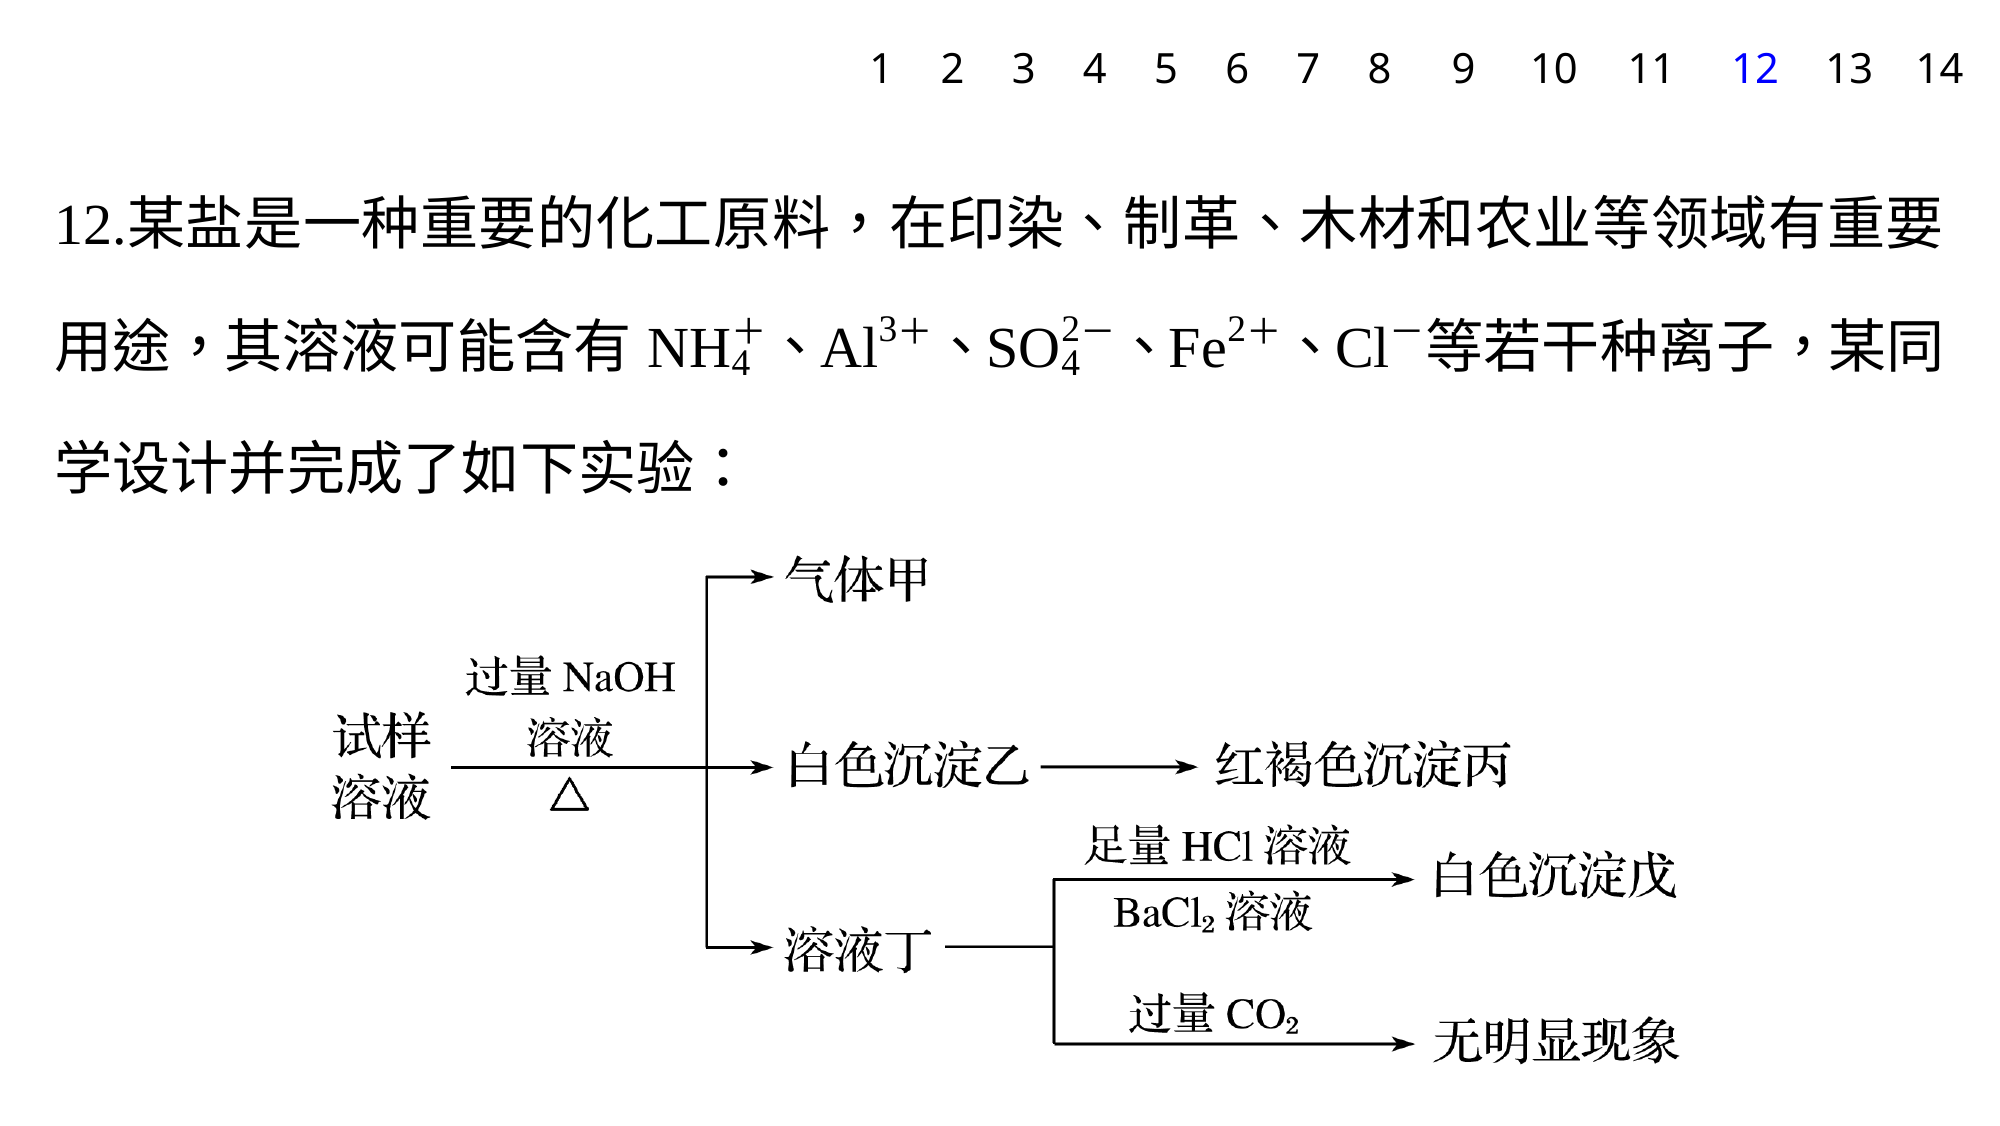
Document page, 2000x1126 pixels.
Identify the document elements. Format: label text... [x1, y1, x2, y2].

text_box 14 [1905, 19, 1984, 114]
text_box 8 [1352, 19, 1412, 114]
text_box 4 [1067, 19, 1127, 114]
text_box 6 [1210, 19, 1270, 114]
text_box 11 [1610, 19, 1696, 114]
text_box 12 [1707, 19, 1800, 114]
text_box 13 [1811, 19, 1894, 114]
text_box 3 [996, 19, 1056, 114]
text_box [53, 184, 1946, 571]
text_box 7 [1281, 19, 1341, 114]
text_box 9 [1423, 19, 1496, 114]
text_box 1 [854, 19, 914, 114]
text_box 2 [925, 19, 985, 114]
text_box 10 [1507, 19, 1599, 114]
picture [326, 538, 1683, 1078]
text_box 5 [1139, 19, 1199, 114]
